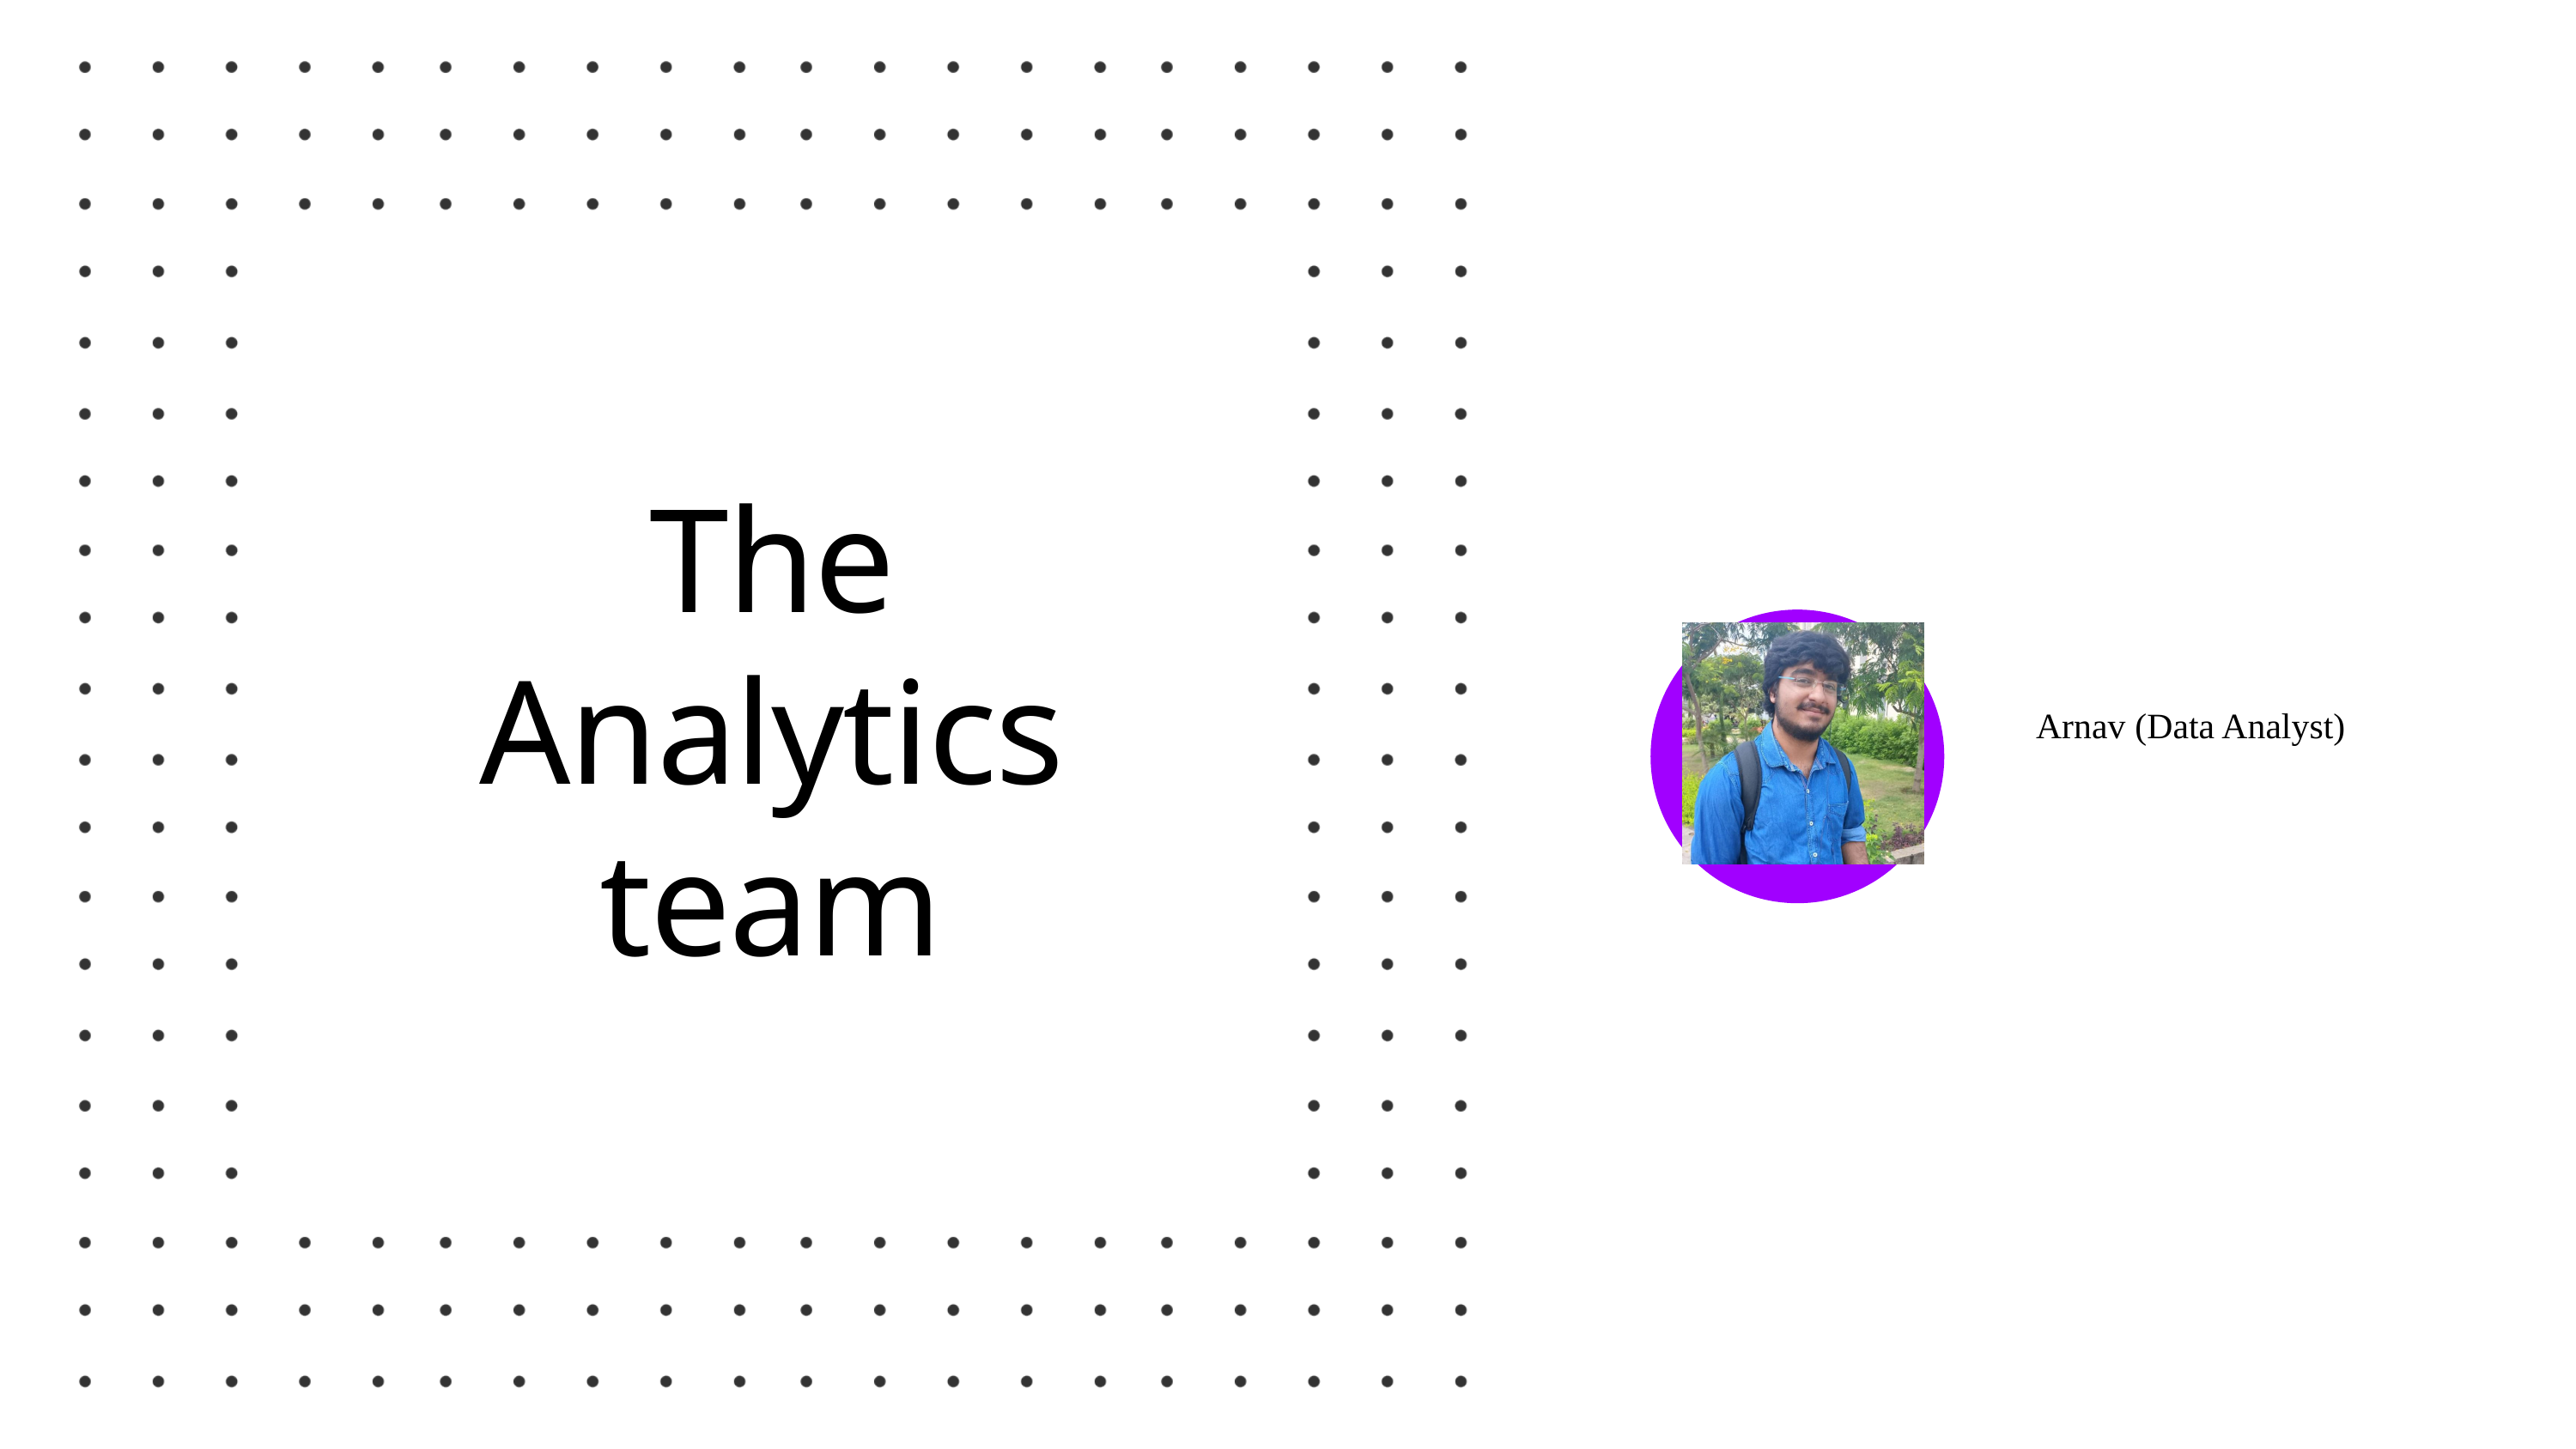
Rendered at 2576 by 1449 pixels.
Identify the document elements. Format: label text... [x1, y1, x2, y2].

picture [1682, 622, 1924, 864]
text_box Arnav (Data Analyst) [2023, 696, 2400, 752]
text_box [70, 57, 1472, 1392]
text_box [1649, 609, 1945, 904]
